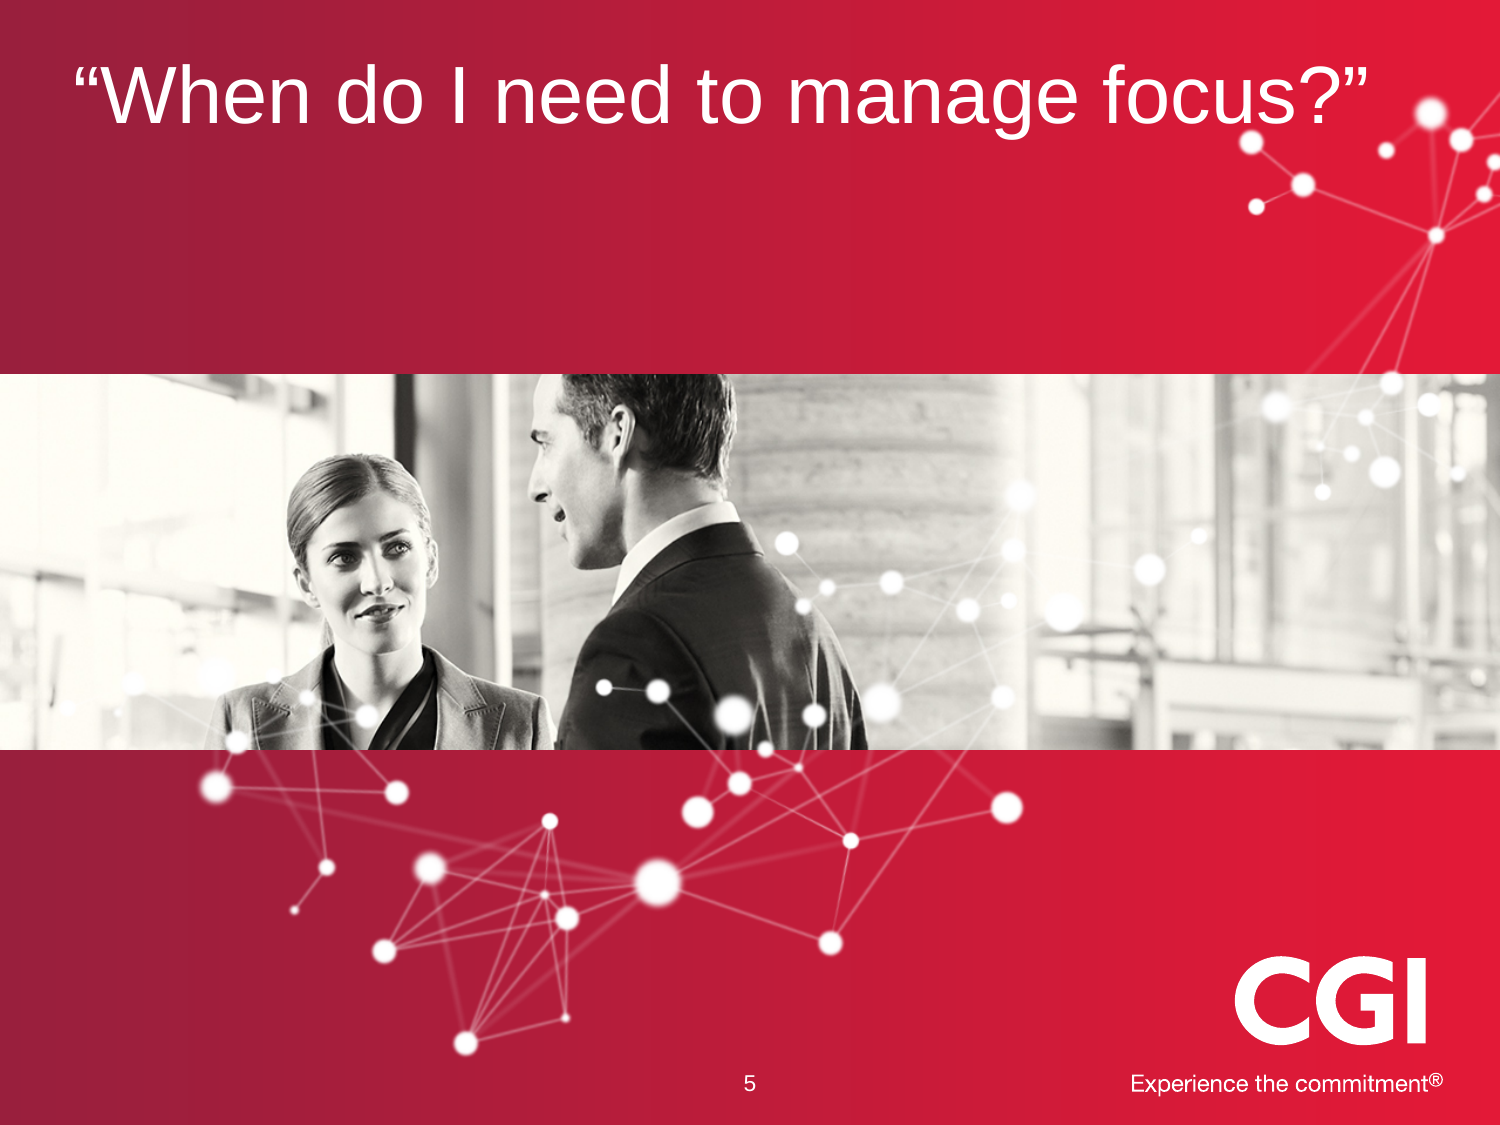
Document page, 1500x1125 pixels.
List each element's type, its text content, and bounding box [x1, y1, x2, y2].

picture [0, 0, 1500, 1125]
title “When do I need to manage focus?” [73, 41, 1428, 141]
slide_number 5 [686, 1068, 814, 1109]
